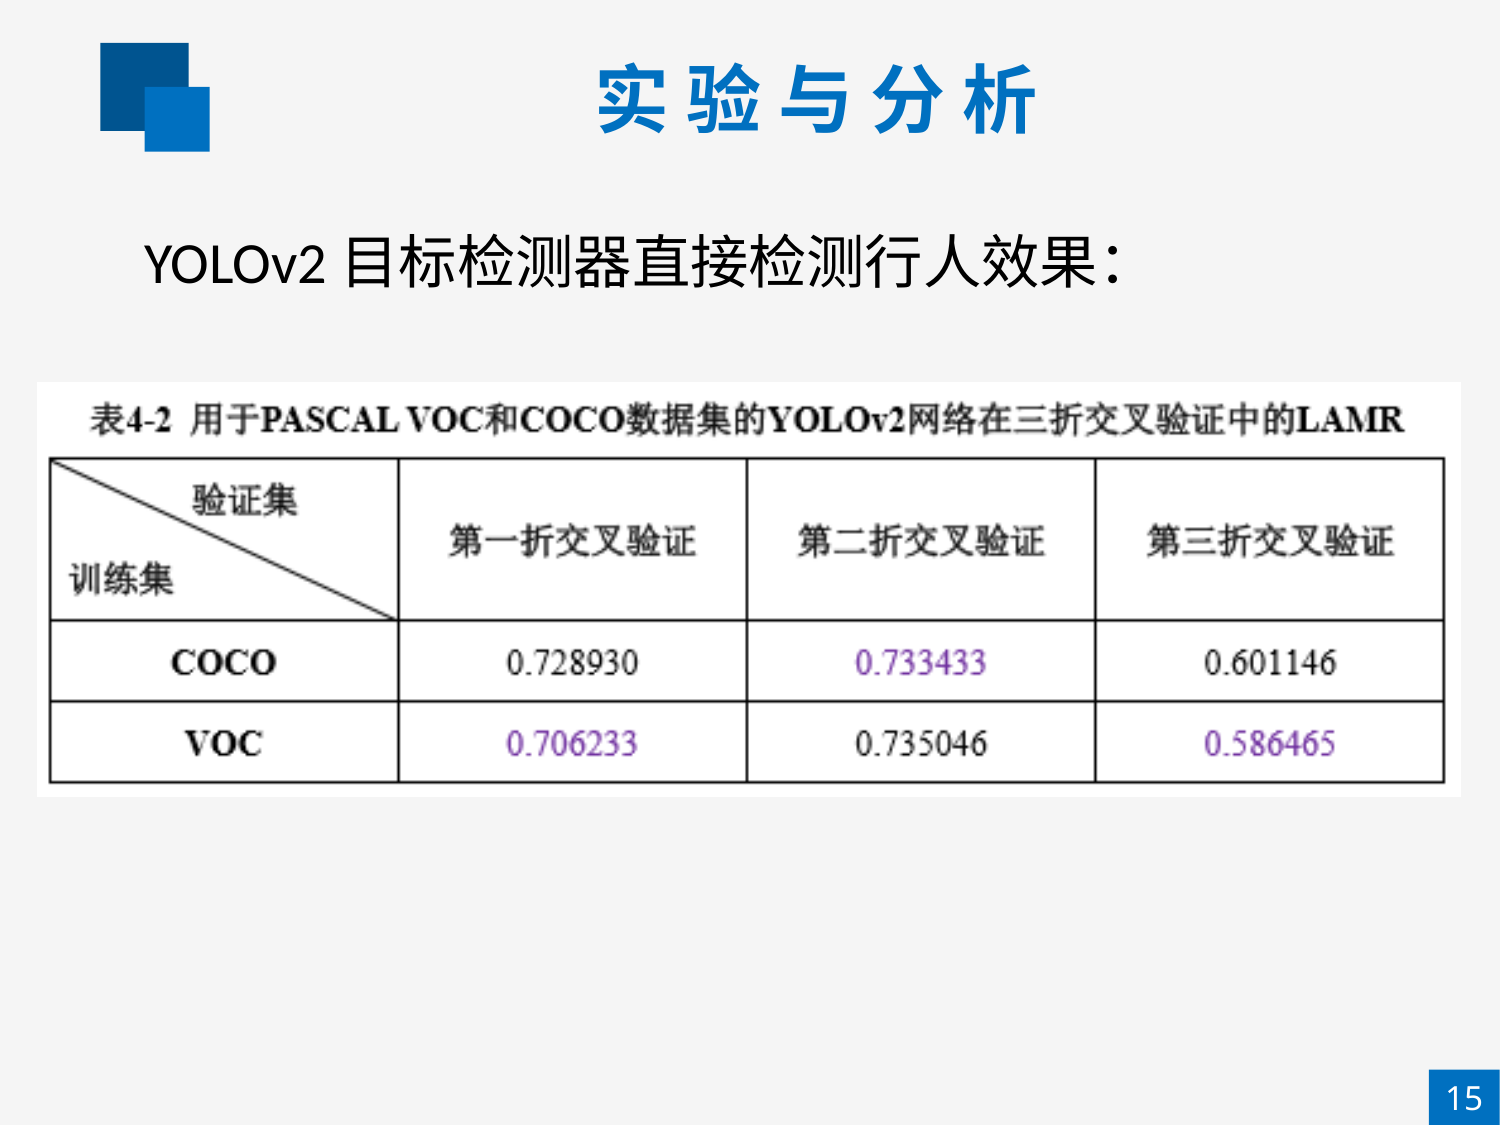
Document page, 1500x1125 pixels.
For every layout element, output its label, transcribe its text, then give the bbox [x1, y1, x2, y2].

text_box 实 验 与 分 析 [232, 45, 1400, 150]
picture [36, 382, 1461, 797]
text_box YOLOv2目标检测器直接检测行人效果： [129, 203, 1377, 380]
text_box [99, 42, 210, 153]
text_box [199, 1069, 1500, 1125]
